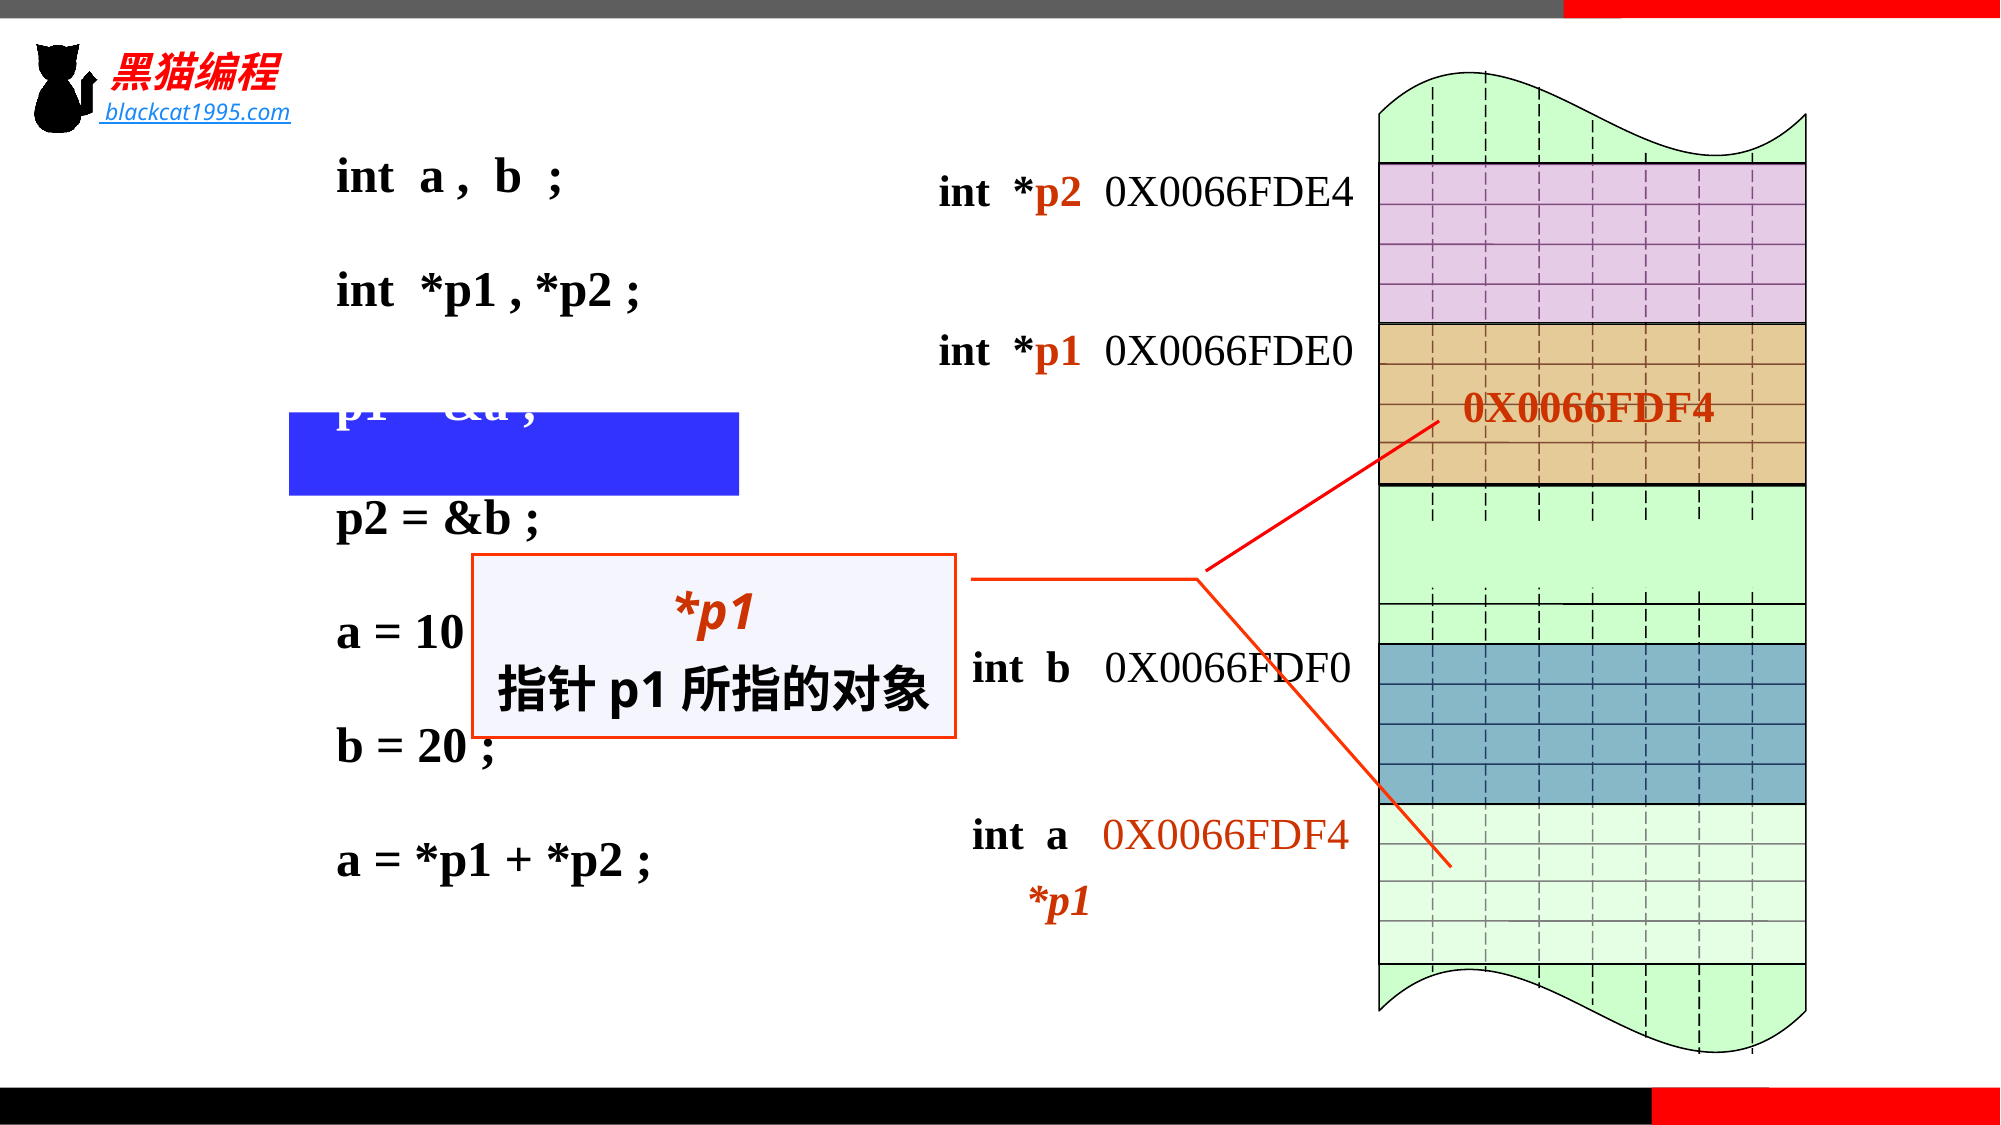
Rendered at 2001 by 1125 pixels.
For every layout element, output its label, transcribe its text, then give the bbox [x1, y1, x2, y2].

text_box int a 0X0066FDF4 [957, 797, 1365, 866]
text_box *p1 [1011, 864, 1108, 933]
text_box int *p2 0X0066FDE4 [923, 154, 1370, 223]
text_box int *p1 0X0066FDE0 [923, 314, 1370, 383]
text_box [1379, 70, 1806, 1054]
text_box int a , b ; int *p1 , *p2 ; p1 = &a ; p2 = &b ; a = 10 ; b = 20 ; a = *p1 + *p2 ; [221, 20, 668, 894]
text_box [668, 412, 740, 496]
picture [21, 44, 110, 133]
text_box int b 0X0066FDF0 [957, 630, 1368, 699]
text_box *p1 指针p1所指的对象 [472, 554, 956, 738]
